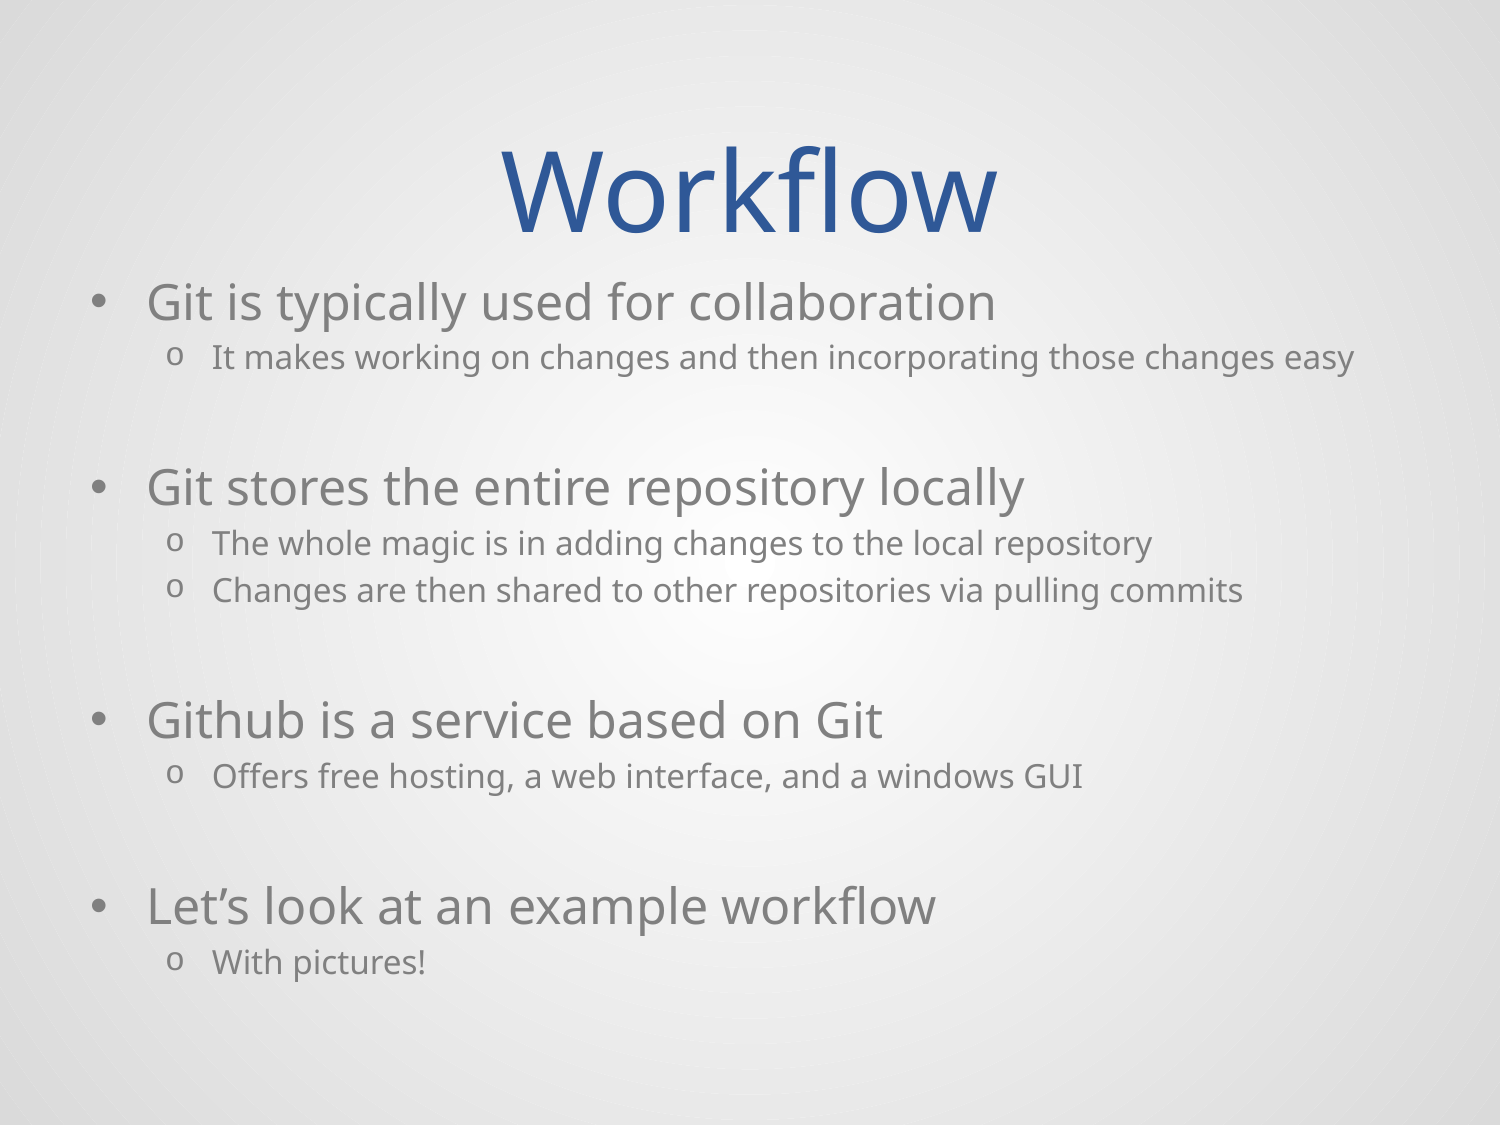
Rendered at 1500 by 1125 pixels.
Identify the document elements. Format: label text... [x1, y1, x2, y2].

title Workflow [75, 0, 1425, 262]
list Git is typically used for collaboration It makes working on changes and then incorporating those changes easy Git stores the entire repository locally The whole magic is in adding changes to the local repository Changes are then shared to other repositories via pulling commits Github is a service based on Git Offers free hosting, a web interface, and a windows GUI Let’s look at an example workflow With pictures! [75, 262, 1425, 1063]
